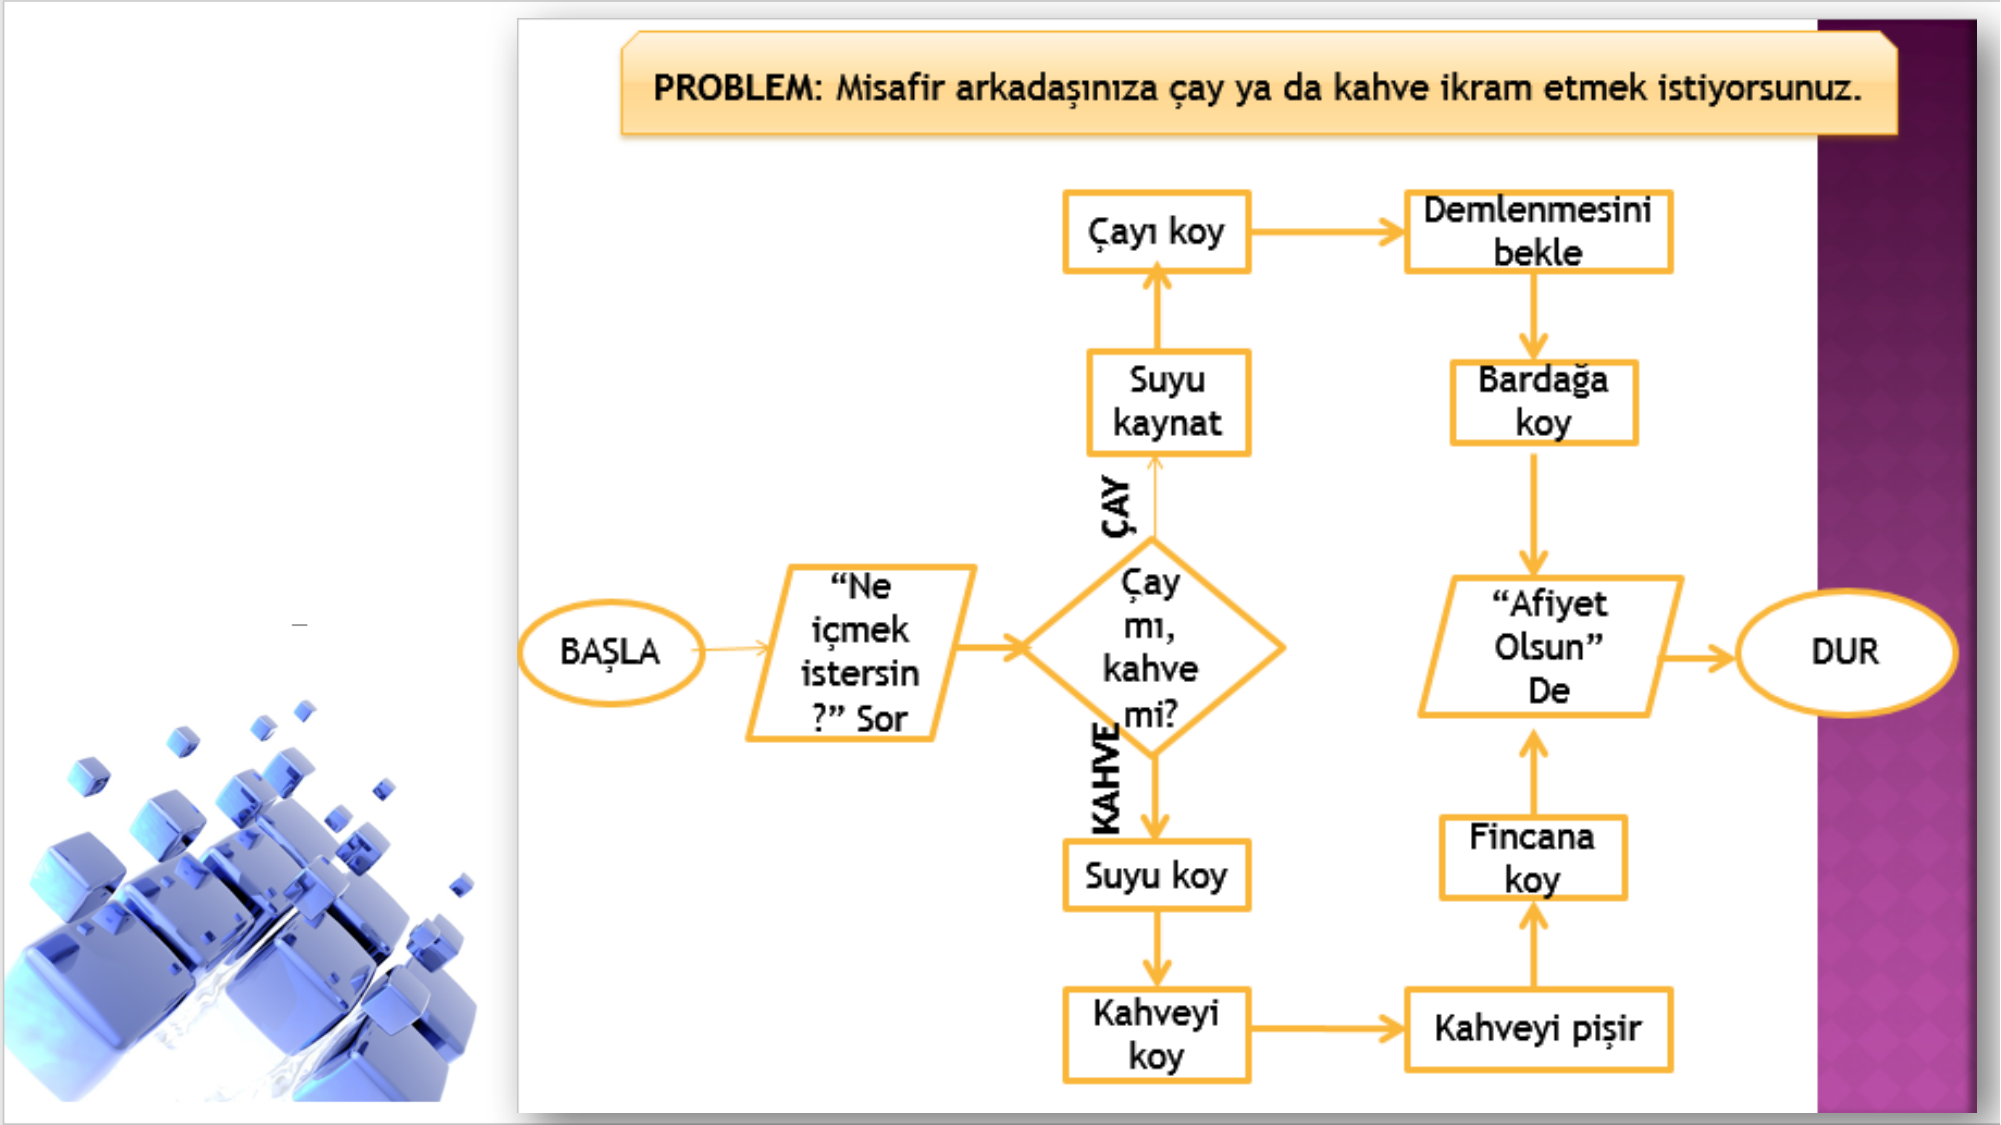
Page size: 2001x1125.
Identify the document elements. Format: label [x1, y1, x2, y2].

picture [0, 0, 2001, 1125]
list [517, 18, 1977, 1113]
